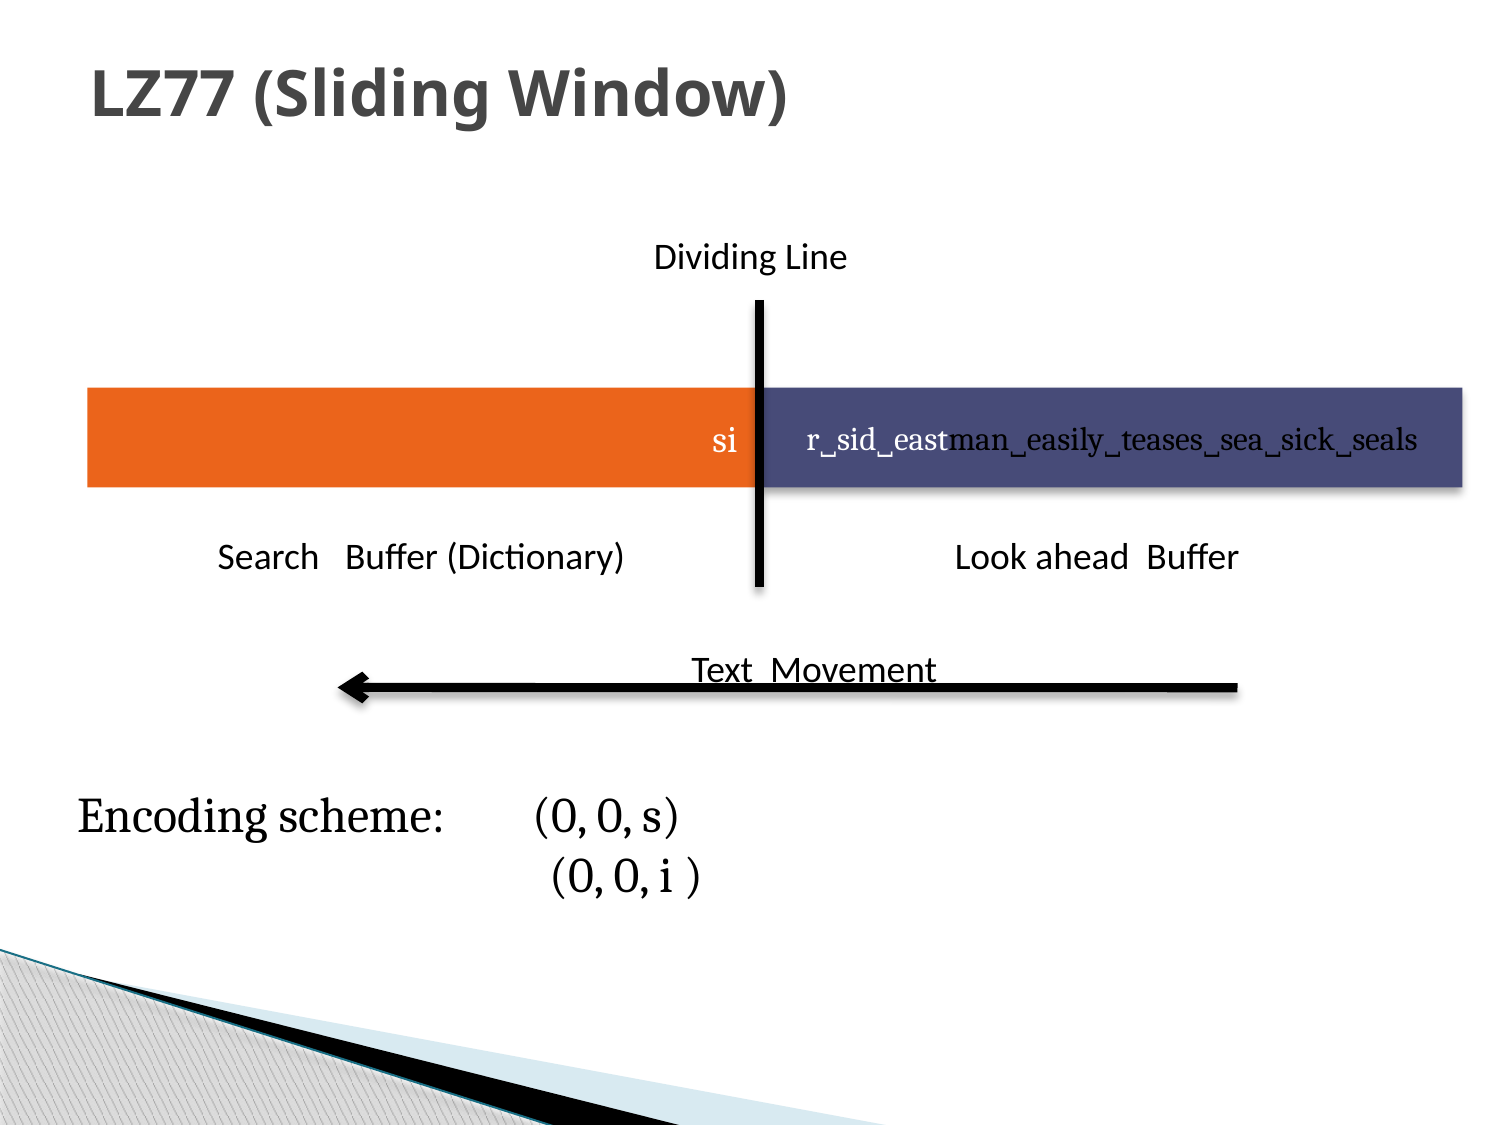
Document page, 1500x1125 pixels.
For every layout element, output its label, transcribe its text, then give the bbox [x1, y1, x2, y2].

text_box Look ahead Buffer [940, 524, 1255, 585]
text_box Search Buffer (Dictionary) [202, 524, 641, 585]
text_box Text Movement [676, 637, 953, 687]
text_box Dividing Line [639, 224, 863, 285]
title LZ77 (Sliding Window) [75, 45, 1425, 138]
text_box si [83, 383, 749, 492]
text_box Encoding scheme: (0, 0, s) (0, 0, i ) [62, 774, 1425, 910]
text_box r˽sid˽eastman˽easily˽teases˽sea˽sick˽seals [769, 382, 1468, 493]
